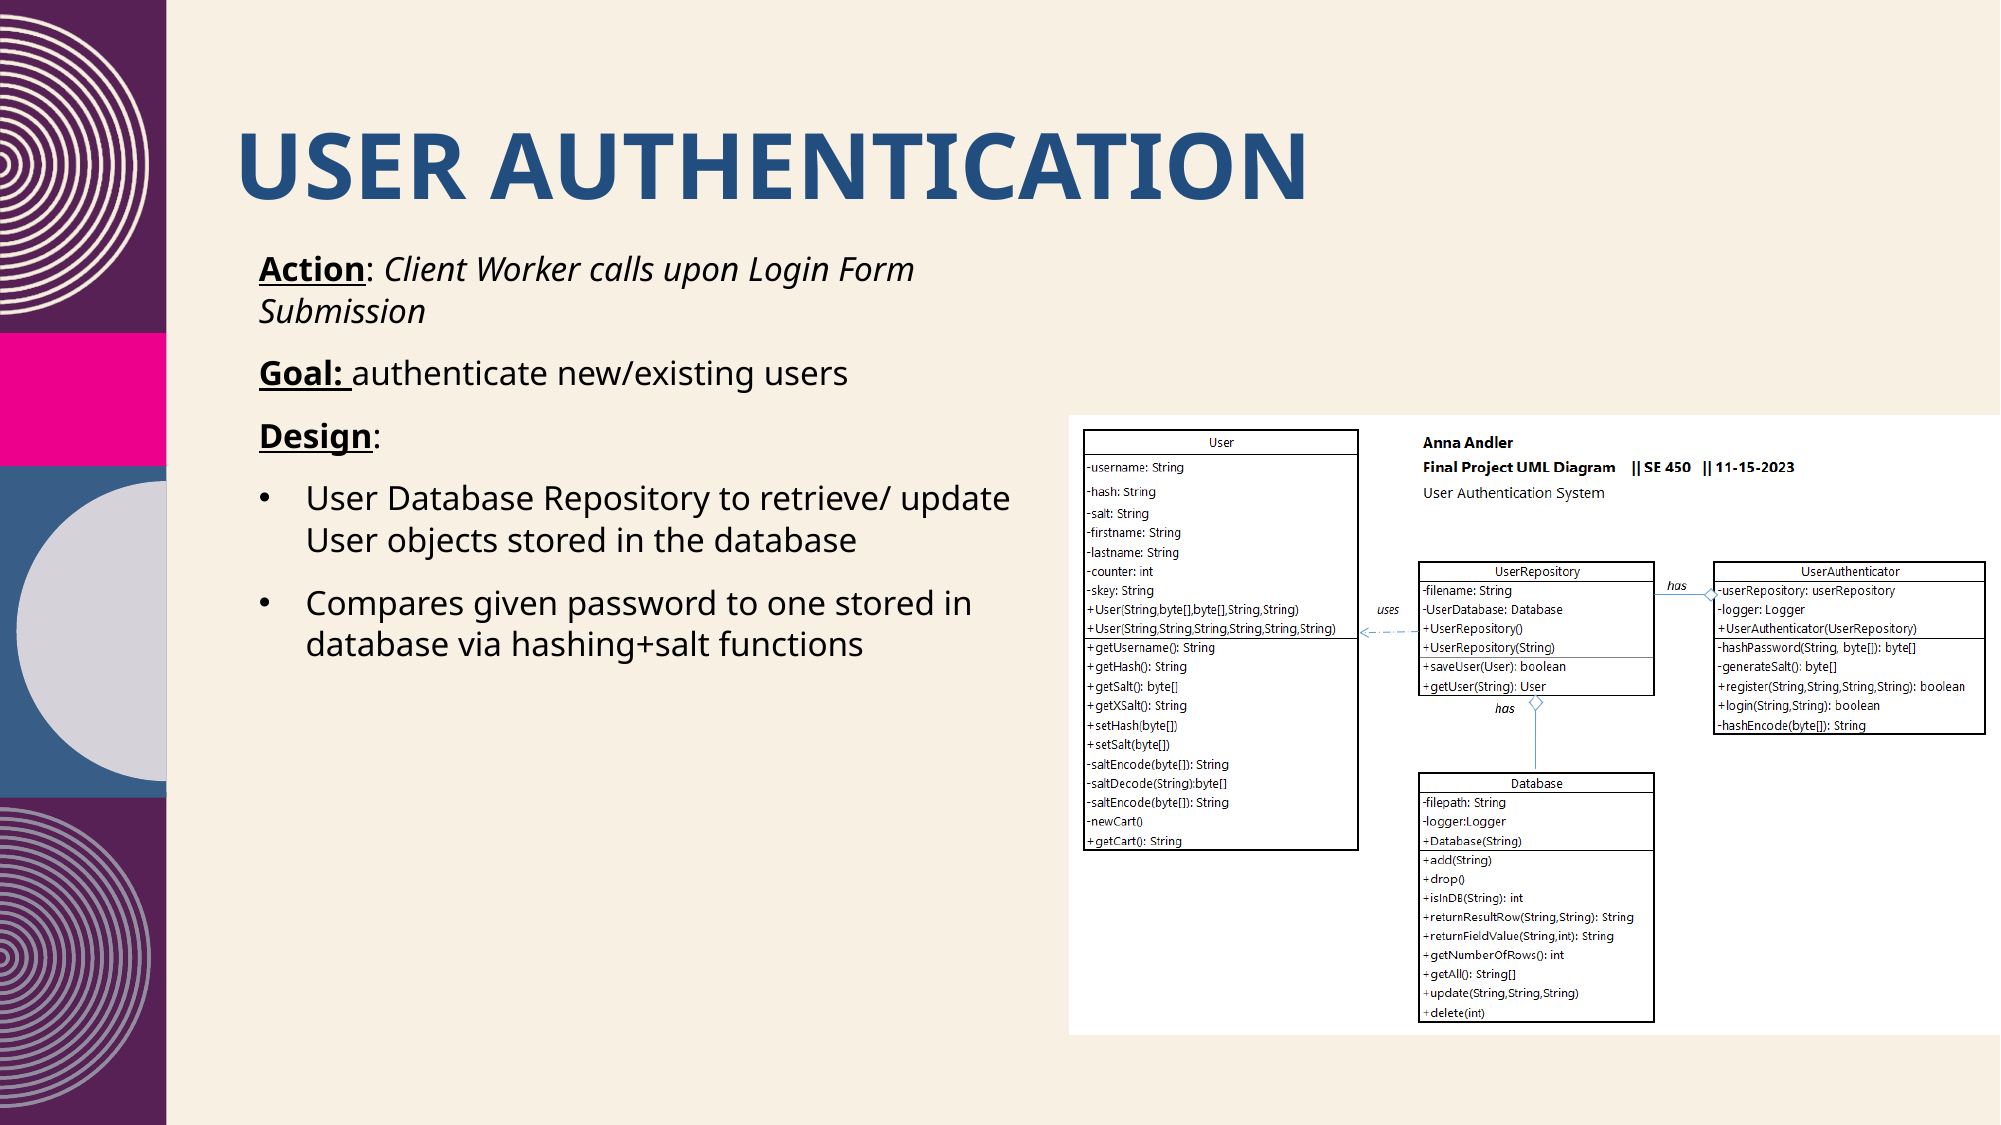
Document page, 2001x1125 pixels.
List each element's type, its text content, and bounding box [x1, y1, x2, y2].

picture [1069, 415, 2000, 1035]
picture [0, 15, 149, 314]
list Action: Client Worker calls upon Login Form Submission Goal: authenticate new/existing users Design: User Database Repository to retrieve/ update User objects stored in the database Compares given password to one stored in database via hashing+salt functions [243, 238, 1070, 931]
picture [1, 808, 151, 1108]
title User Authentication [219, 112, 1816, 330]
